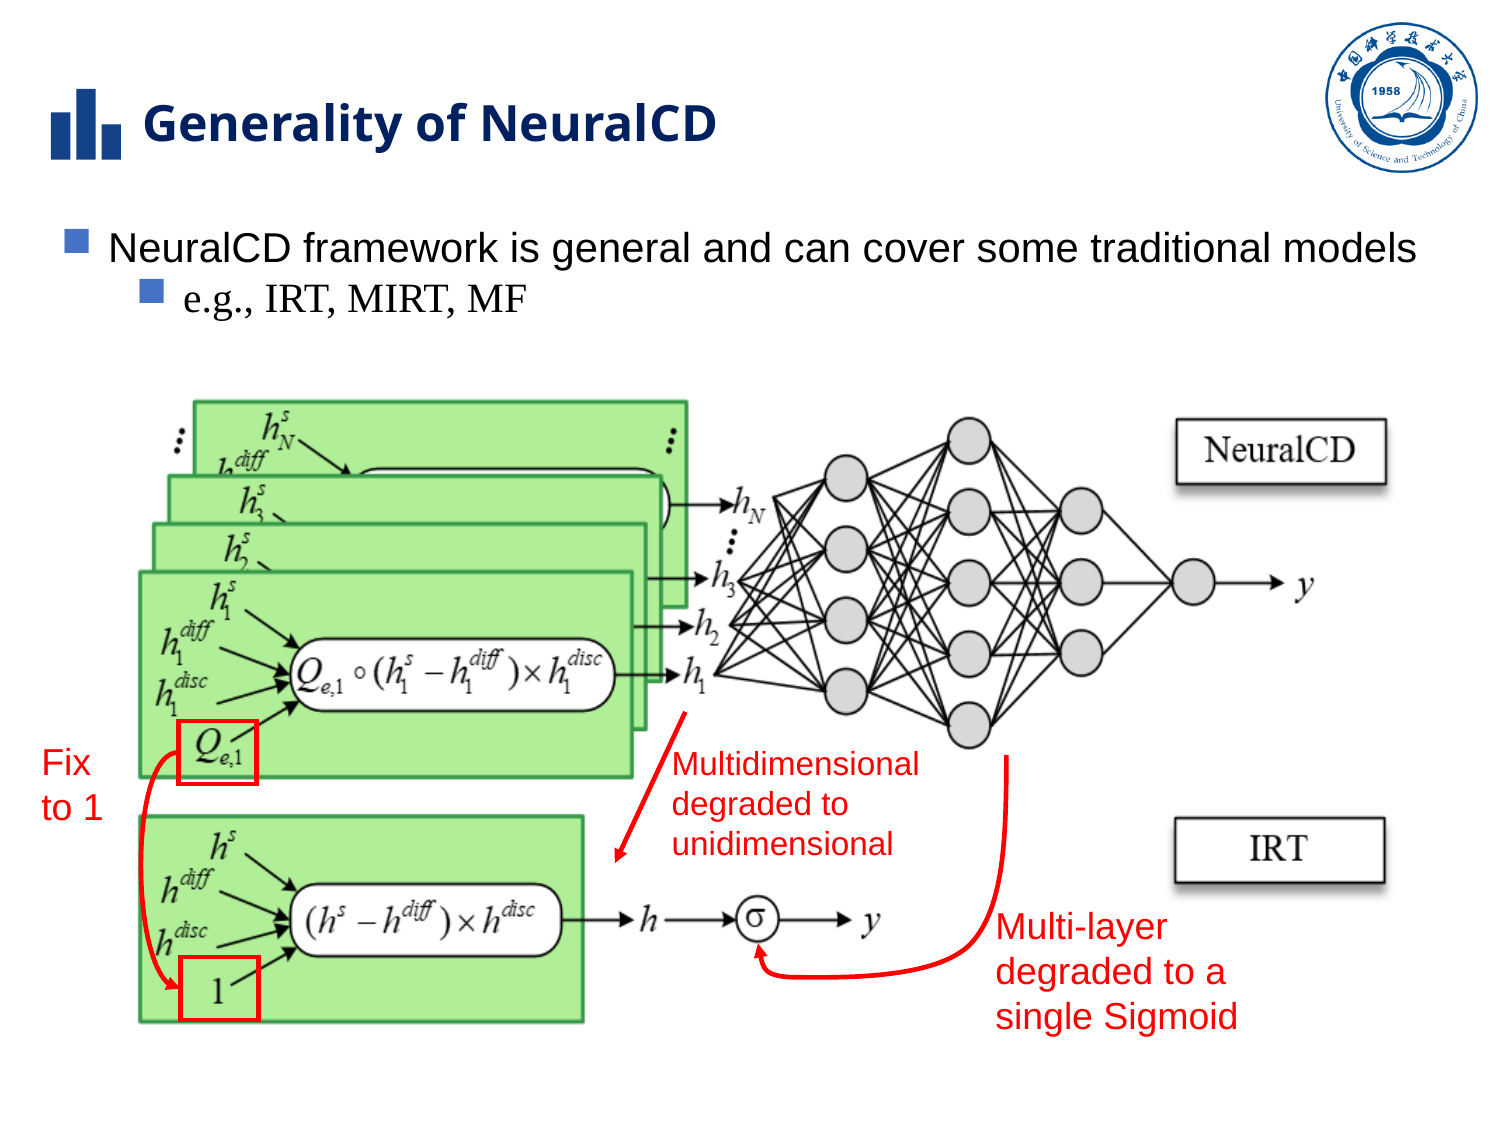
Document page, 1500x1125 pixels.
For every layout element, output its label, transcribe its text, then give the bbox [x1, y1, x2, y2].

text_box Fix to 1 [26, 730, 127, 836]
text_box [614, 711, 686, 864]
list Generality of NeuralCD [127, 84, 799, 160]
picture [1325, 22, 1478, 173]
text_box NeuralCD framework is general and can cover some traditional models e.g., IRT, MIRT, MF [46, 213, 1476, 329]
picture [127, 384, 1405, 1037]
text_box Multi-layer degraded to a single Sigmoid [980, 1037, 1278, 1044]
